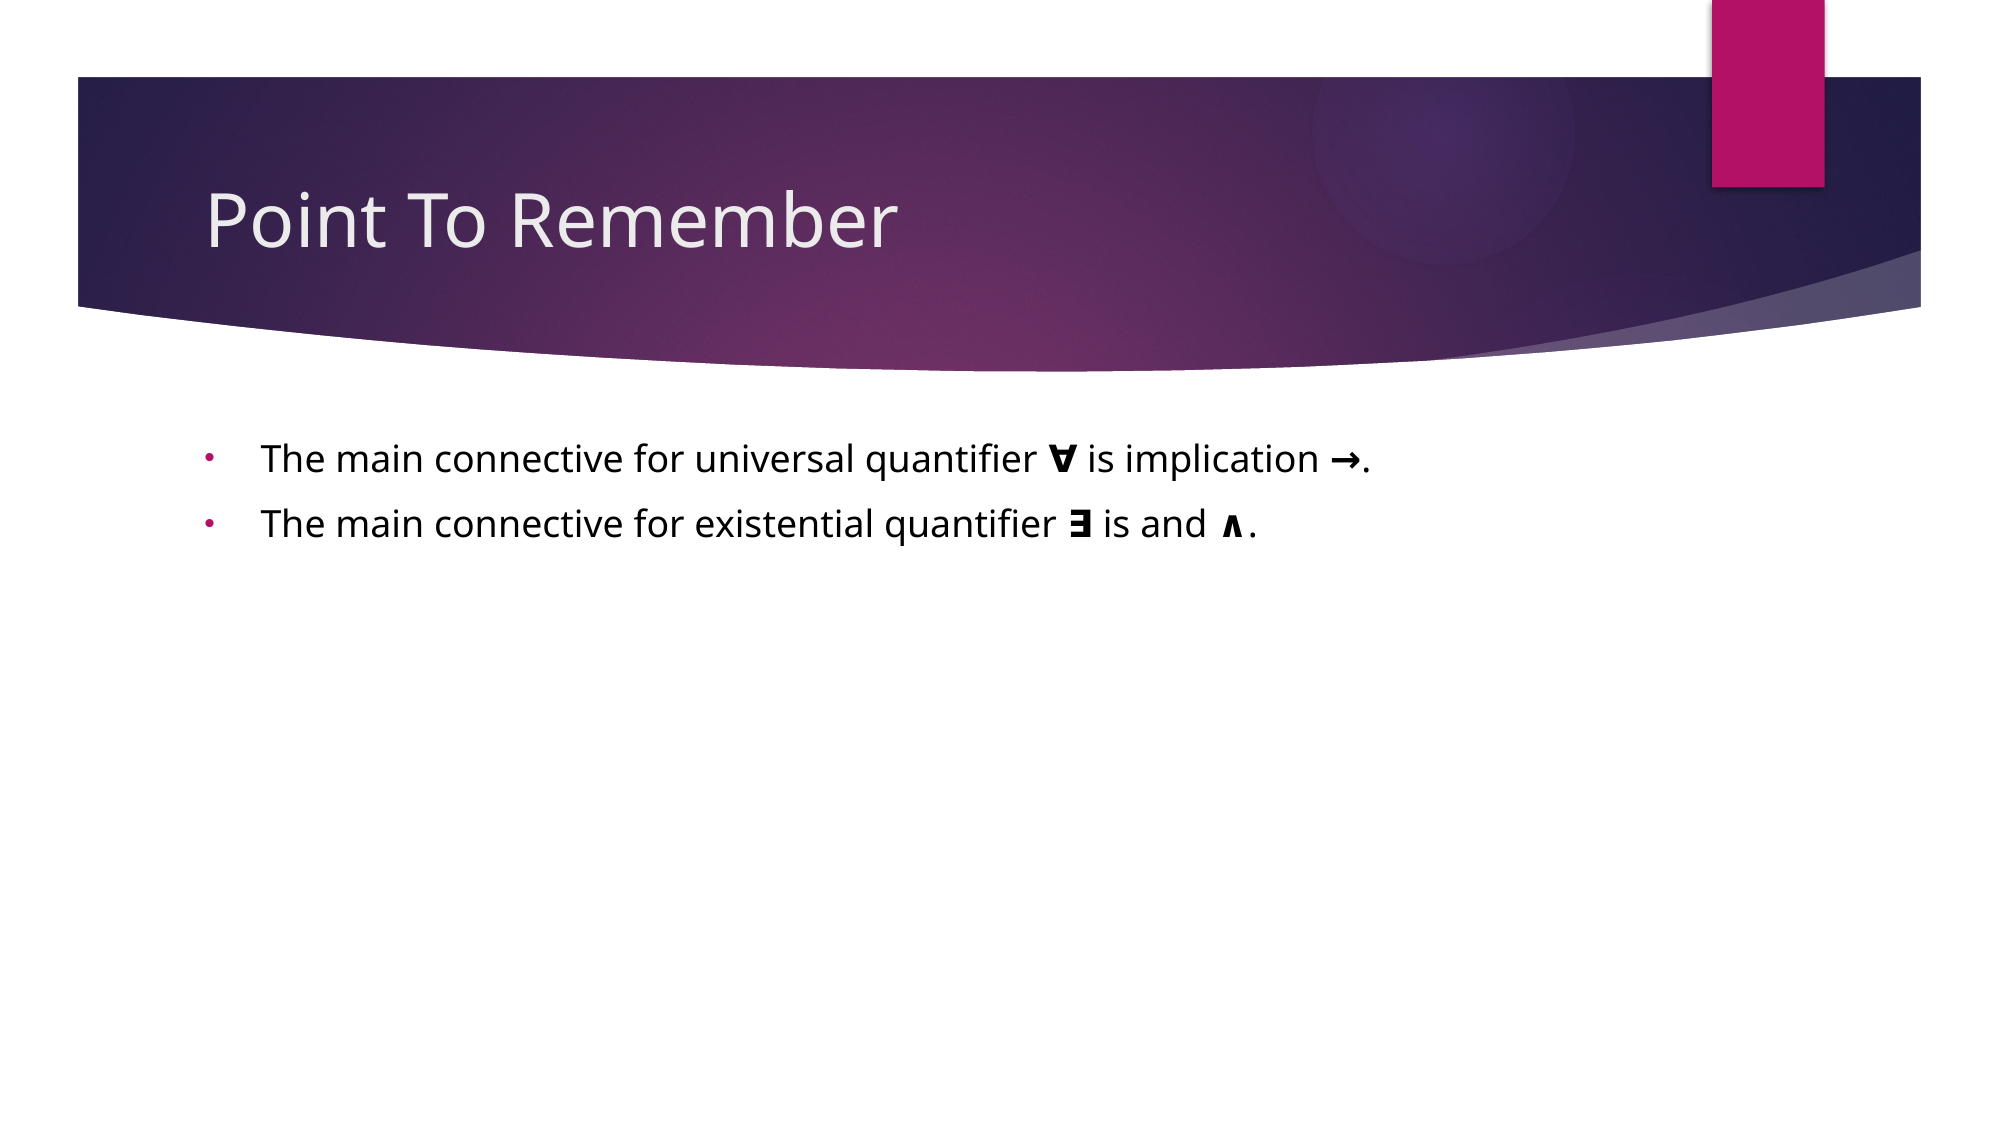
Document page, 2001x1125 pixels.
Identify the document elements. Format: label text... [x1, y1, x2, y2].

list The main connective for universal quantifier ∀ is implication →. The main connective for existential quantifier ∃ is and ∧. [189, 427, 1638, 988]
title Point To Remember [189, 159, 1627, 276]
